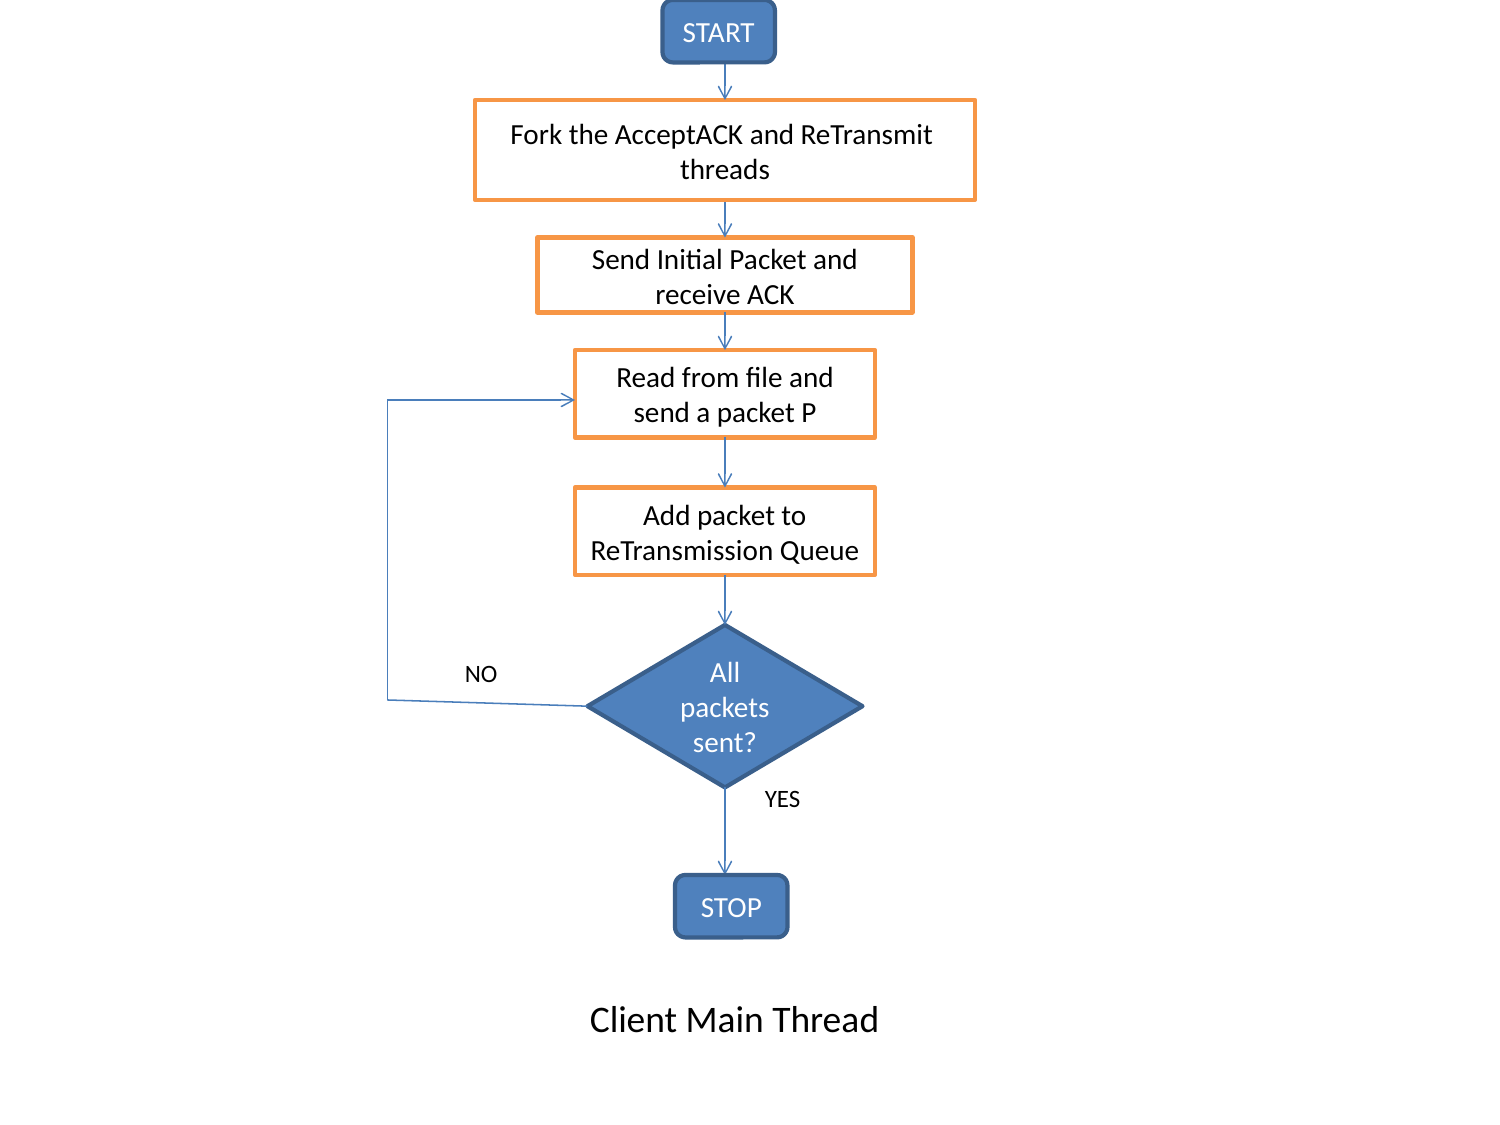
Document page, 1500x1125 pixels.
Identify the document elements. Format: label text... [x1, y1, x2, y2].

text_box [387, 699, 588, 707]
text_box Send Initial Packet and receive ACK [535, 235, 915, 315]
text_box Client Main Thread [575, 987, 900, 1048]
text_box Read from file and send a packet P [573, 348, 877, 440]
text_box NO [450, 650, 517, 695]
text_box Add packet to ReTransmission Queue [573, 485, 877, 577]
text_box START [660, 0, 778, 65]
text_box All packets sent? [590, 624, 865, 790]
text_box Fork the AcceptACK and ReTransmit threads [473, 98, 977, 202]
text_box YES [750, 774, 817, 820]
text_box STOP [672, 872, 790, 940]
